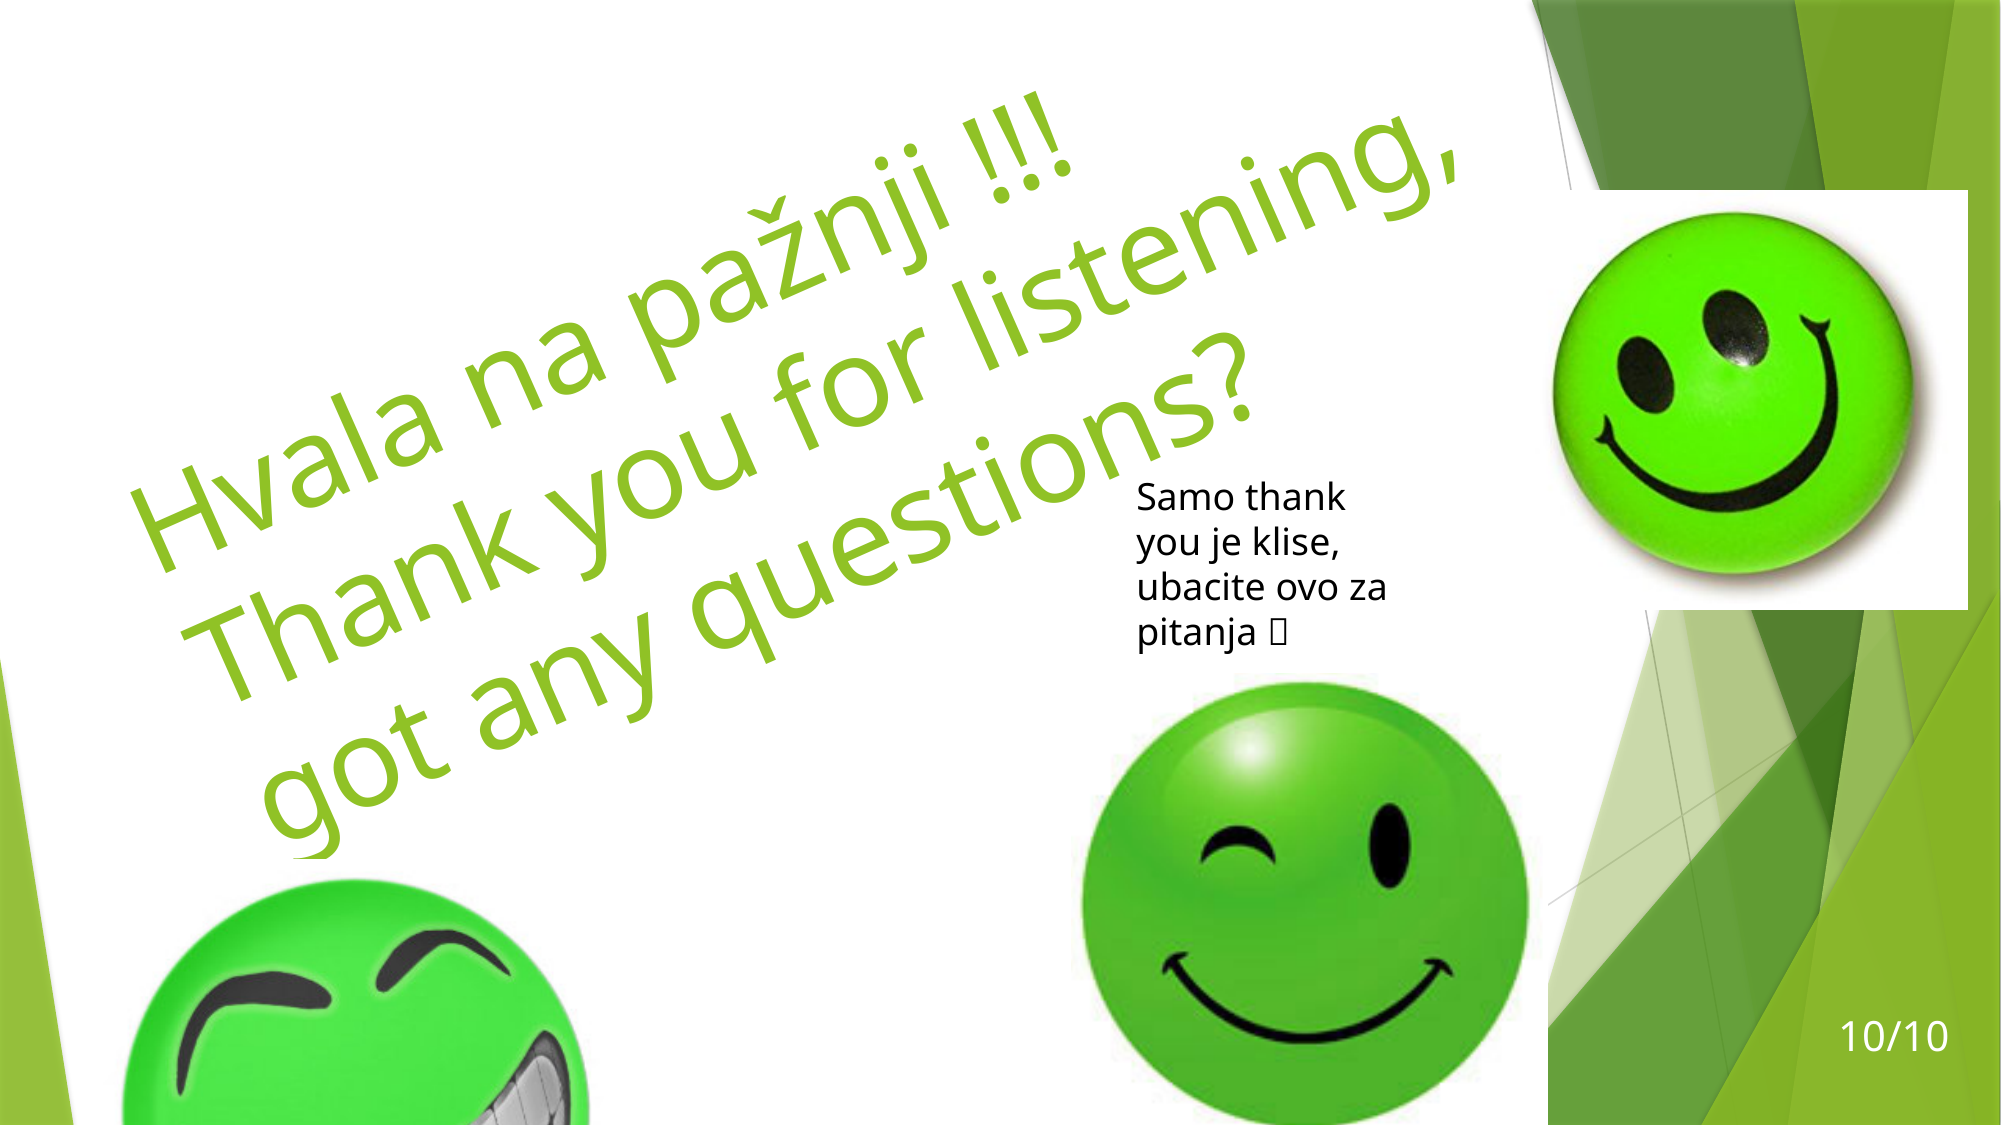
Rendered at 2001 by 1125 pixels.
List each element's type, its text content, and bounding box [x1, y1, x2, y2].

text_box Samo thank you je klise, ubacite ovo za pitanja  [1121, 465, 1427, 661]
title Hvala na pažnji !!! Thank you for listening, got any questions? [88, 0, 1510, 858]
slide_number 10/10 [1804, 991, 1965, 1086]
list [1498, 190, 1969, 611]
picture [1071, 672, 1549, 1125]
picture [102, 859, 611, 1125]
